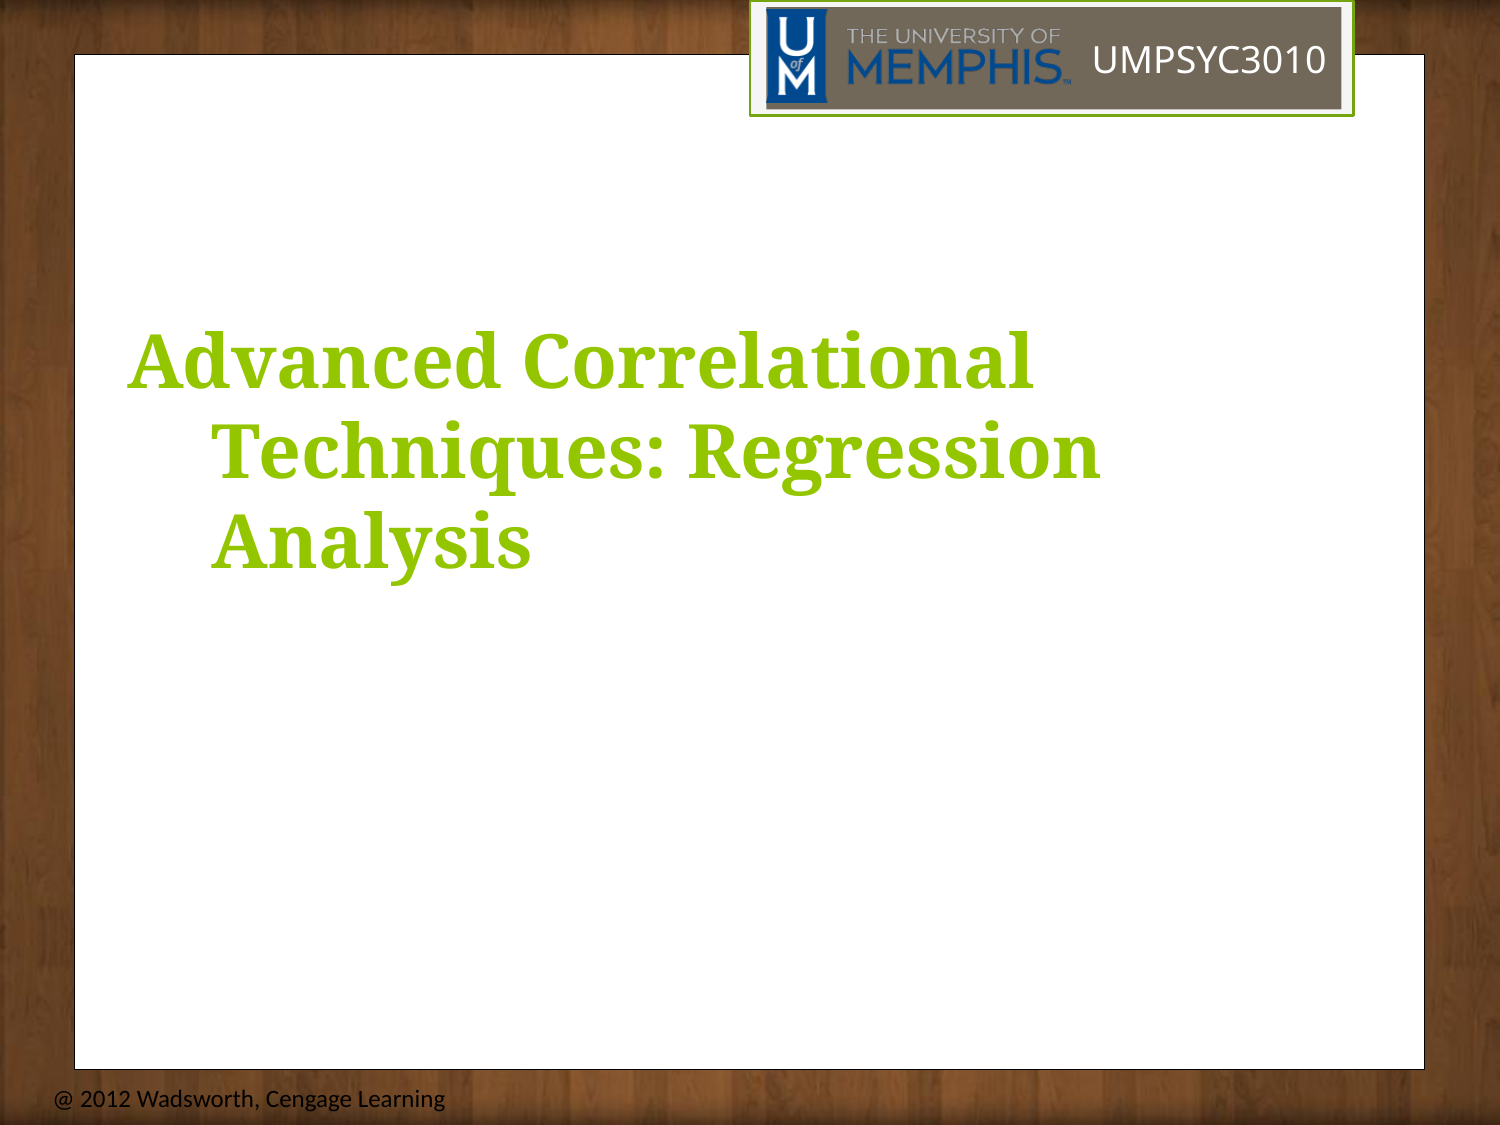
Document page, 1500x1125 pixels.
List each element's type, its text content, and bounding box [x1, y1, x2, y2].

picture [766, 9, 1071, 103]
picture [0, 0, 1500, 1125]
title Advanced Correlational Techniques: Regression Analysis [112, 349, 1388, 591]
